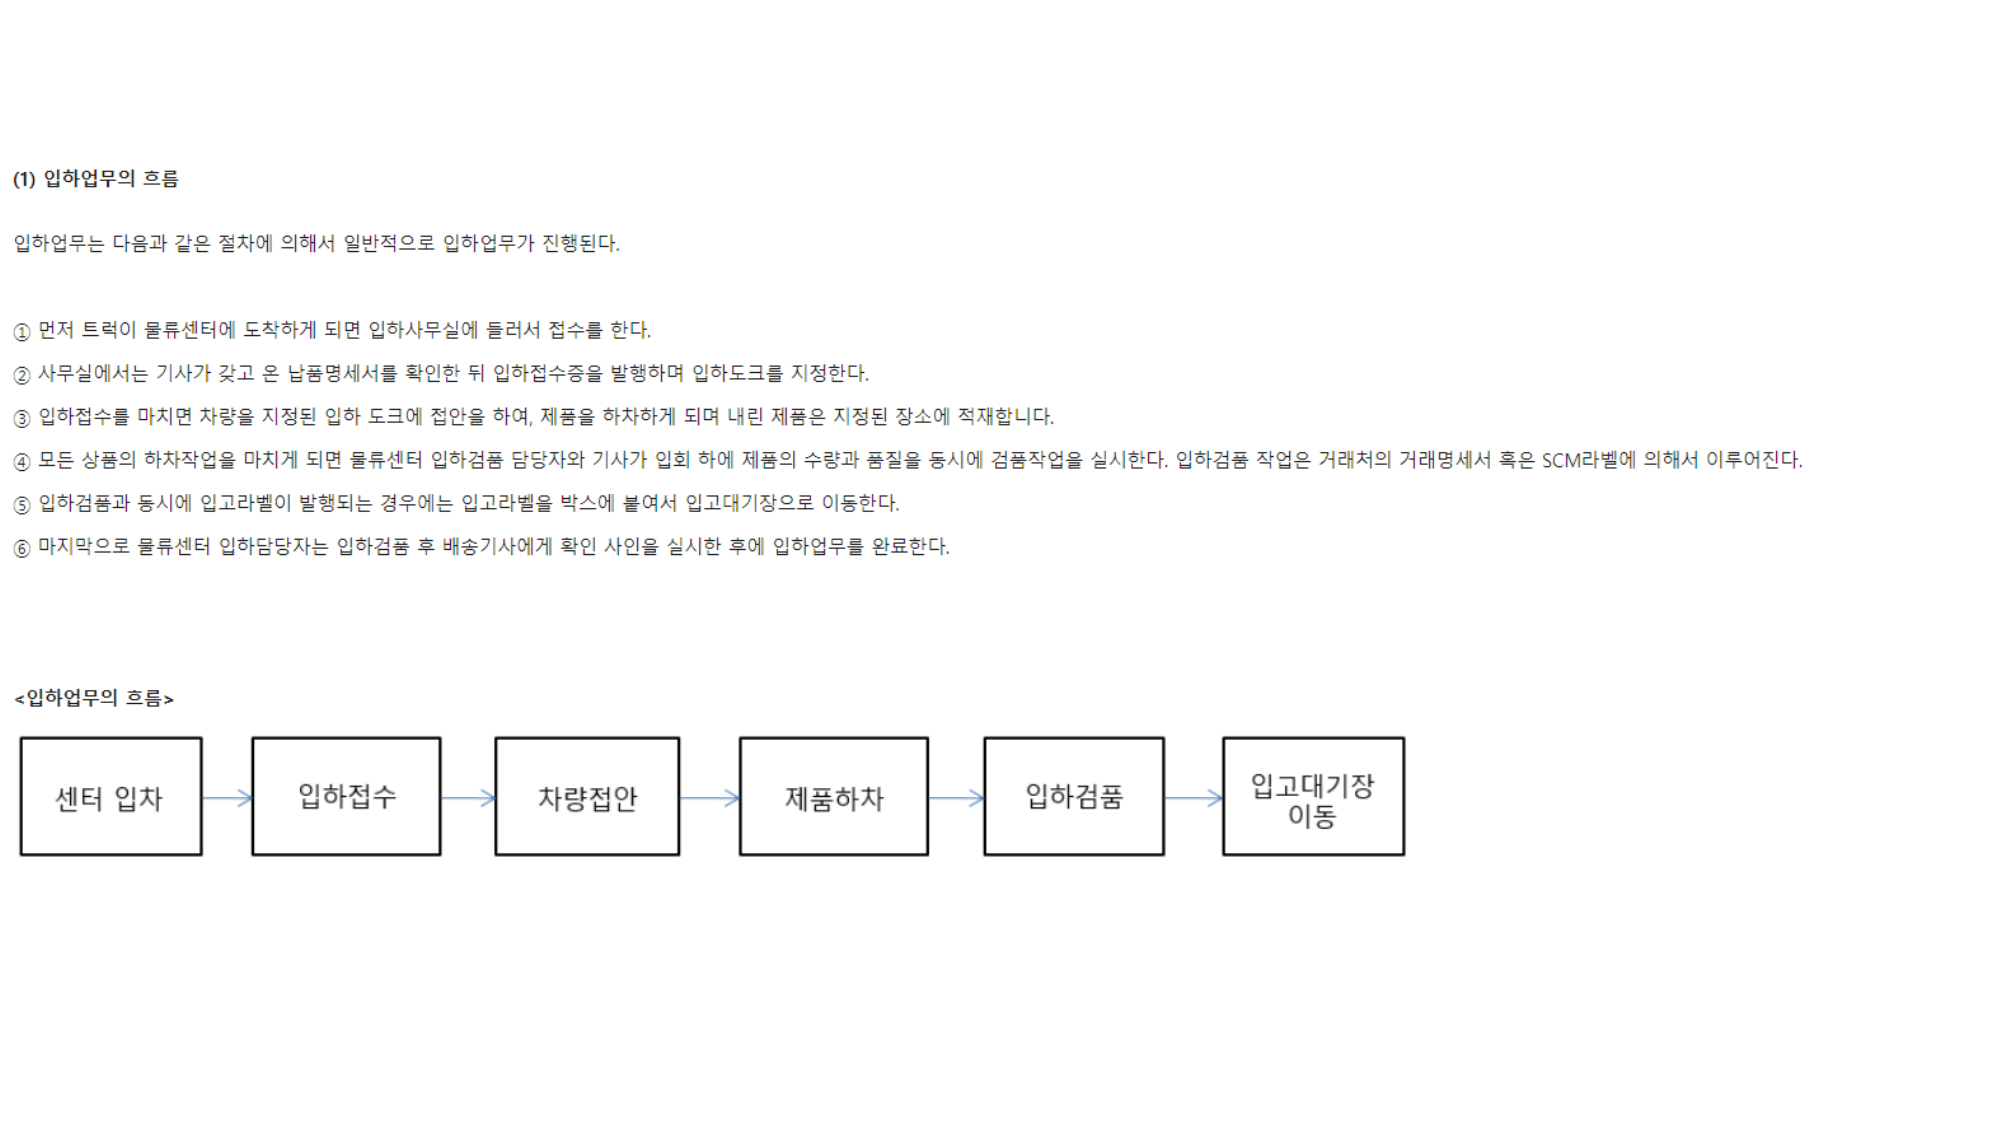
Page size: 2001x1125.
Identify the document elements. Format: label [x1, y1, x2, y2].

picture [0, 125, 1968, 978]
